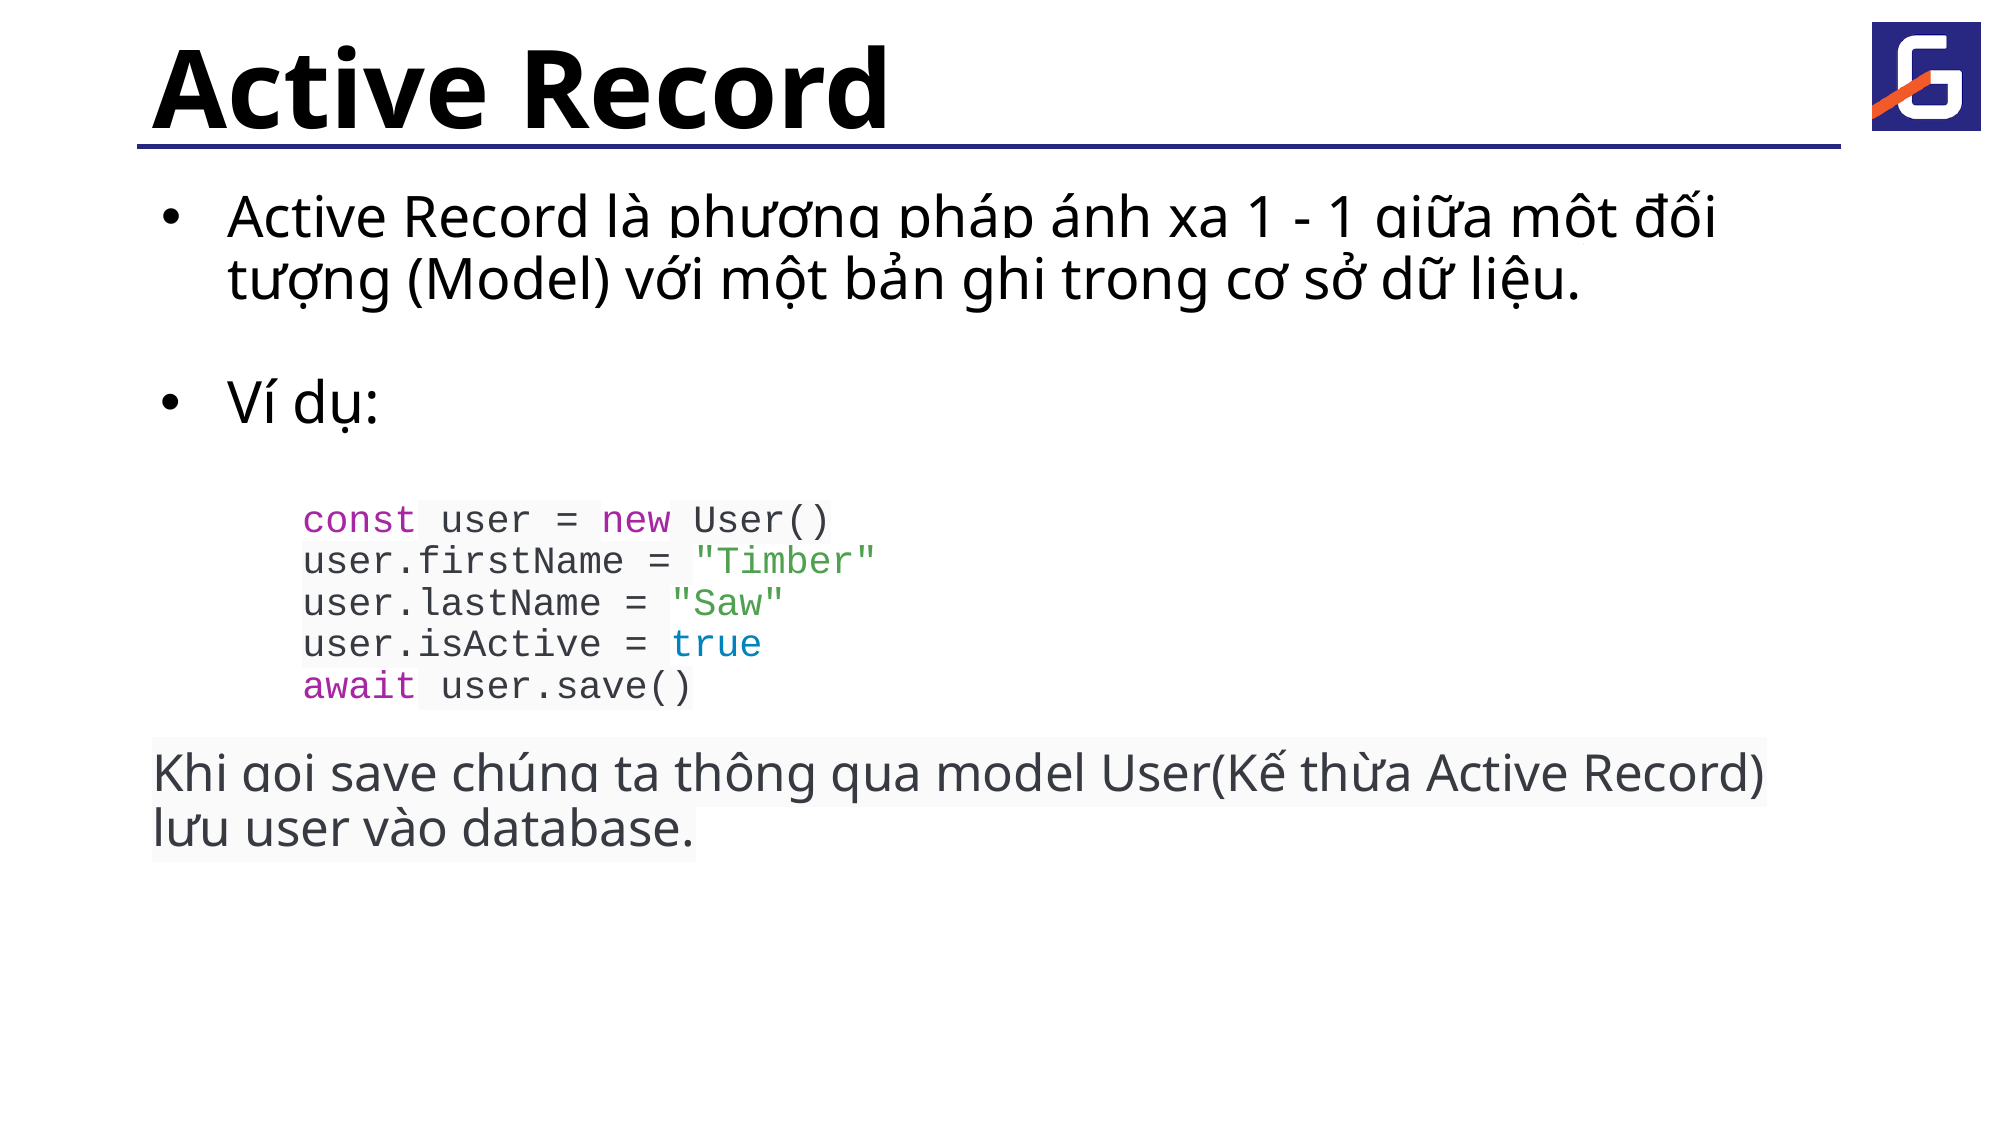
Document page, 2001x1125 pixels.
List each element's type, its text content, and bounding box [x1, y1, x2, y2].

title Active Record [137, 26, 1863, 160]
list Active Record là phương pháp ánh xạ 1 - 1 giữa một đối tượng (Model) với một bản ghi trong cơ sở dữ liệu. Ví dụ: const user = new User() user.firstName = "Timber" user.lastName = "Saw" user.isActive = true await user.save() Khi gọi save chúng ta thông qua model User(Kế thừa Active Record) lưu user vào database. [137, 180, 1863, 1011]
picture [1872, 22, 1981, 131]
